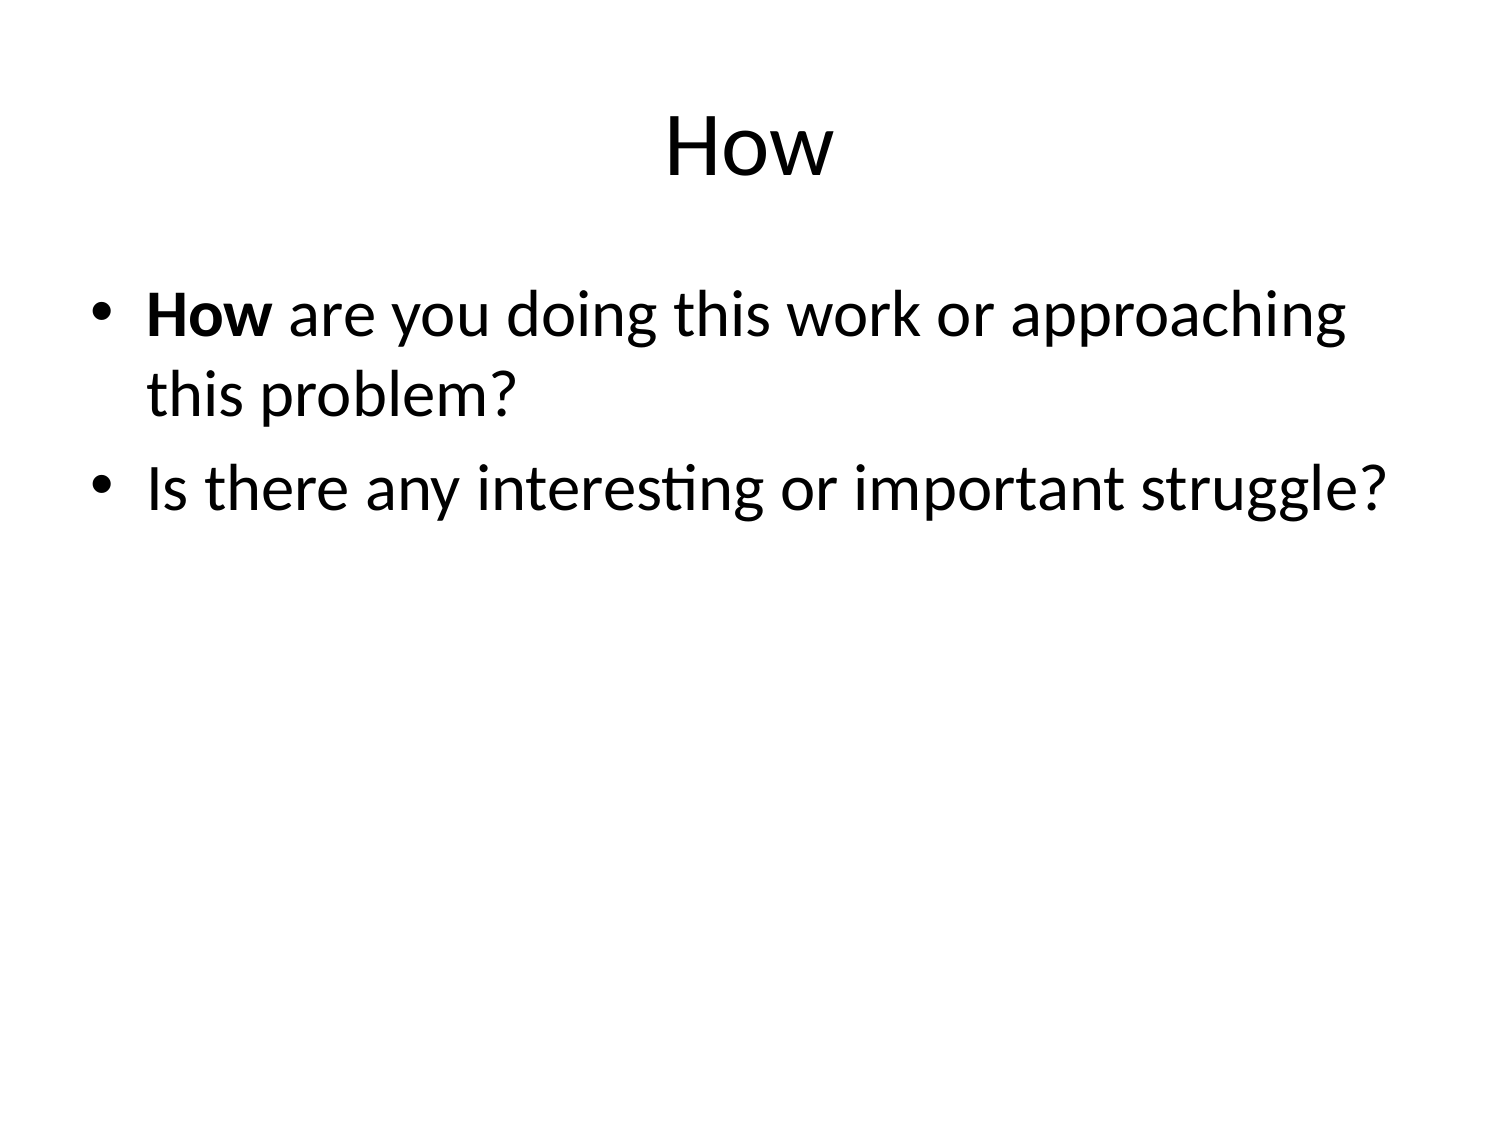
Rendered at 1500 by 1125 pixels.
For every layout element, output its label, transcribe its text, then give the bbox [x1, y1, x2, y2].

title How [75, 45, 1425, 233]
list How are you doing this work or approaching this problem? Is there any interesting or important struggle? [75, 262, 1425, 1005]
